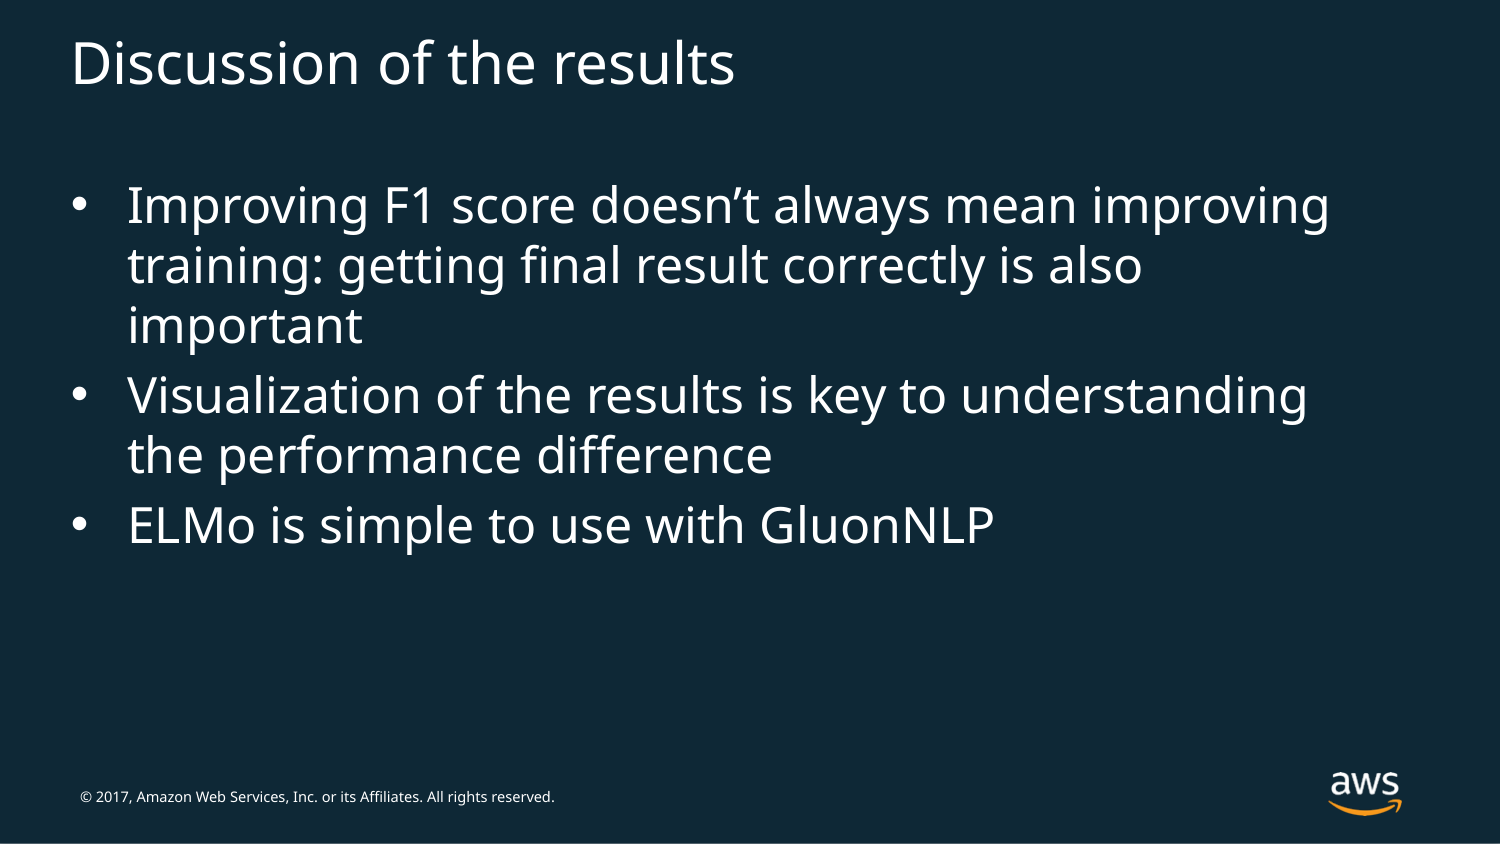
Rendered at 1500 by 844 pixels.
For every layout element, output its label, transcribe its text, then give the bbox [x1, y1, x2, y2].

picture [1328, 772, 1402, 816]
title Discussion of the results [55, 18, 1402, 109]
list Improving F1 score doesn’t always mean improving training: getting final result correctly is also important Visualization of the results is key to understanding the performance difference ELMo is simple to use with GluonNLP [55, 165, 1402, 749]
